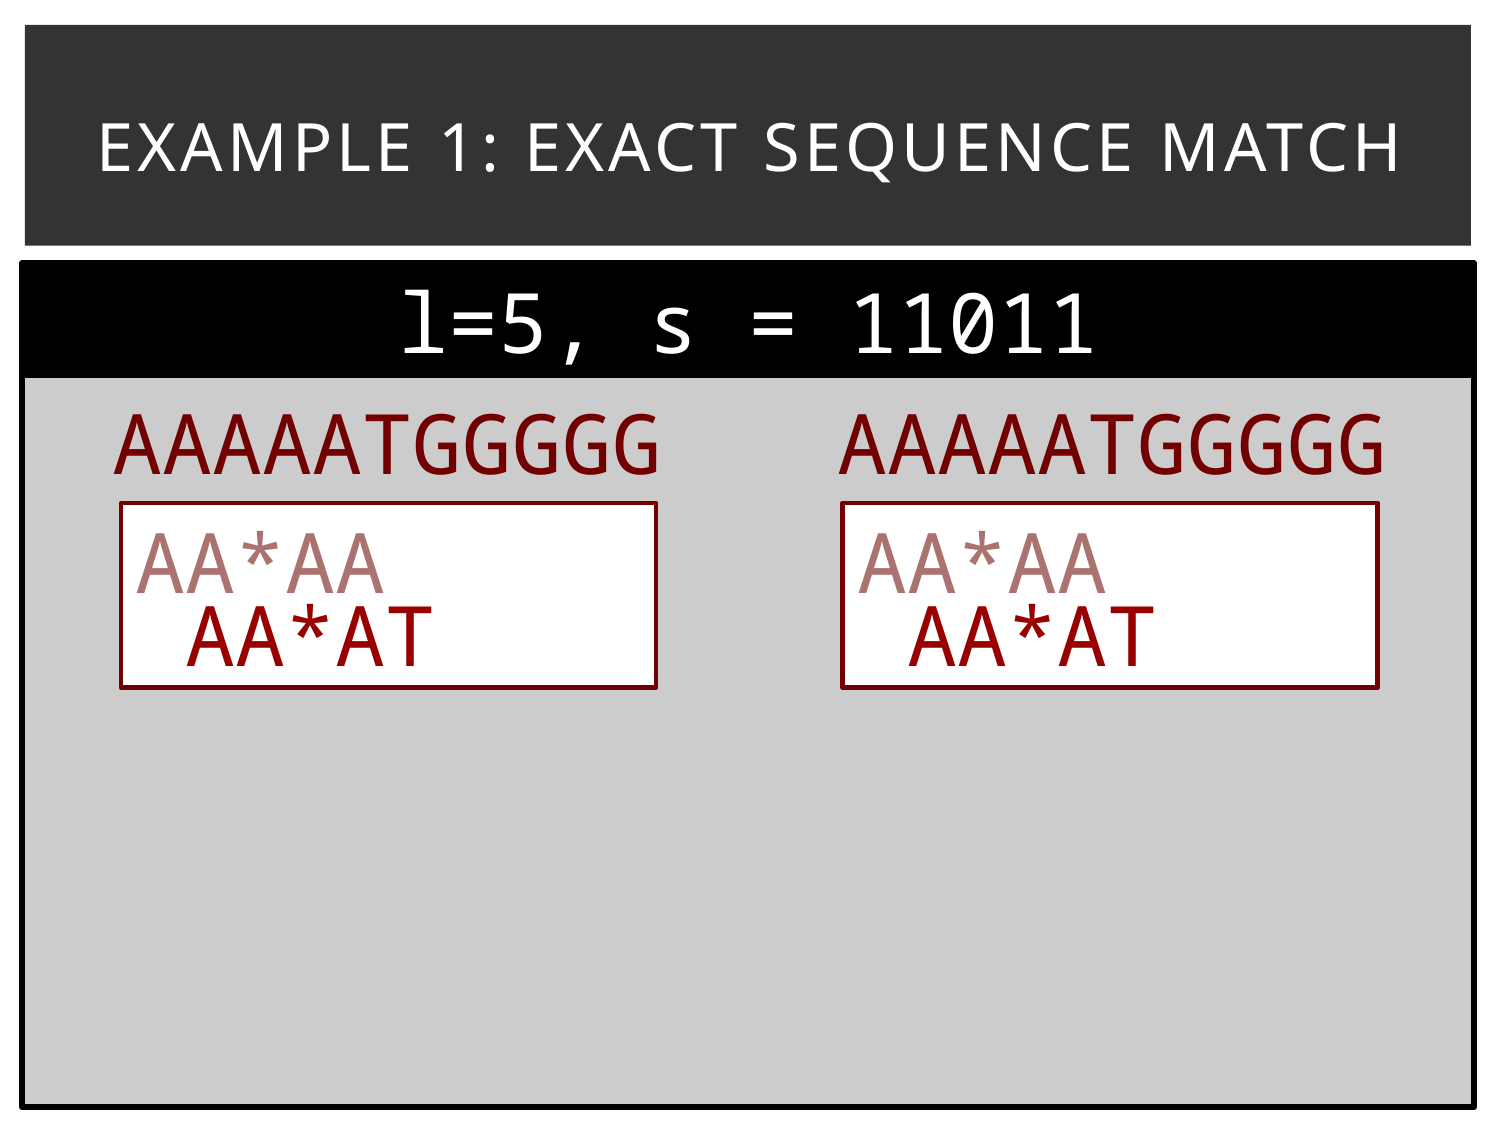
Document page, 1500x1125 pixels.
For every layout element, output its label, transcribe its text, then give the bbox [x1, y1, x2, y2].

text_box [21, 262, 1475, 1109]
text_box AA*AA AA*AT [841, 501, 1379, 689]
text_box l=5, s = 11011 [22, 263, 1474, 378]
text_box AAAAATGGGGG [787, 383, 1438, 499]
text_box AA*AA AA*AT [119, 501, 657, 689]
title Example 1: Exact Sequence Match [62, 58, 1438, 232]
text_box AAAAATGGGGG [62, 383, 713, 499]
